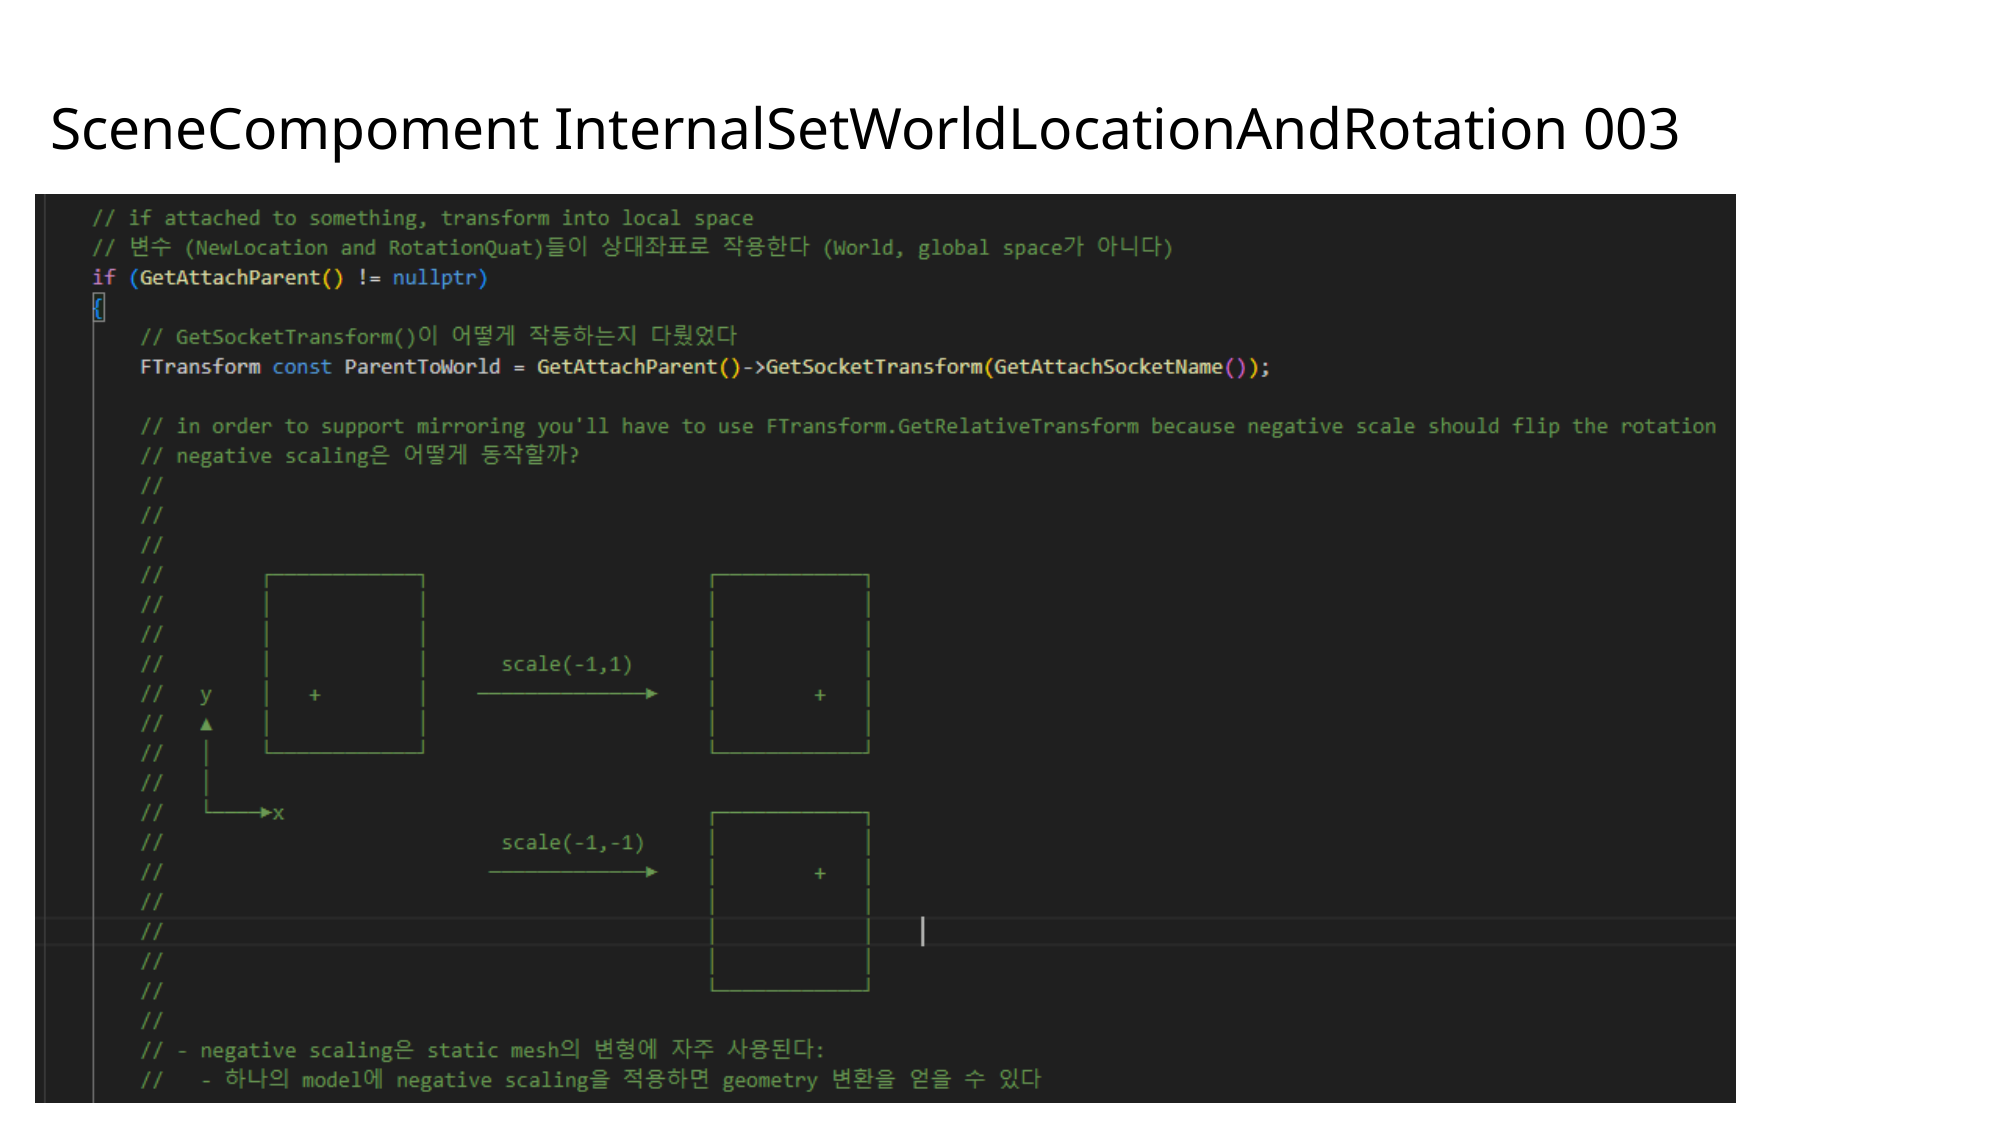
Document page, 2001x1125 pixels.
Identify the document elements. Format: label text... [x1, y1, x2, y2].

picture [34, 194, 1736, 1103]
text_box SceneCompoment InternalSetWorldLocationAndRotation 003 [34, 67, 1760, 195]
